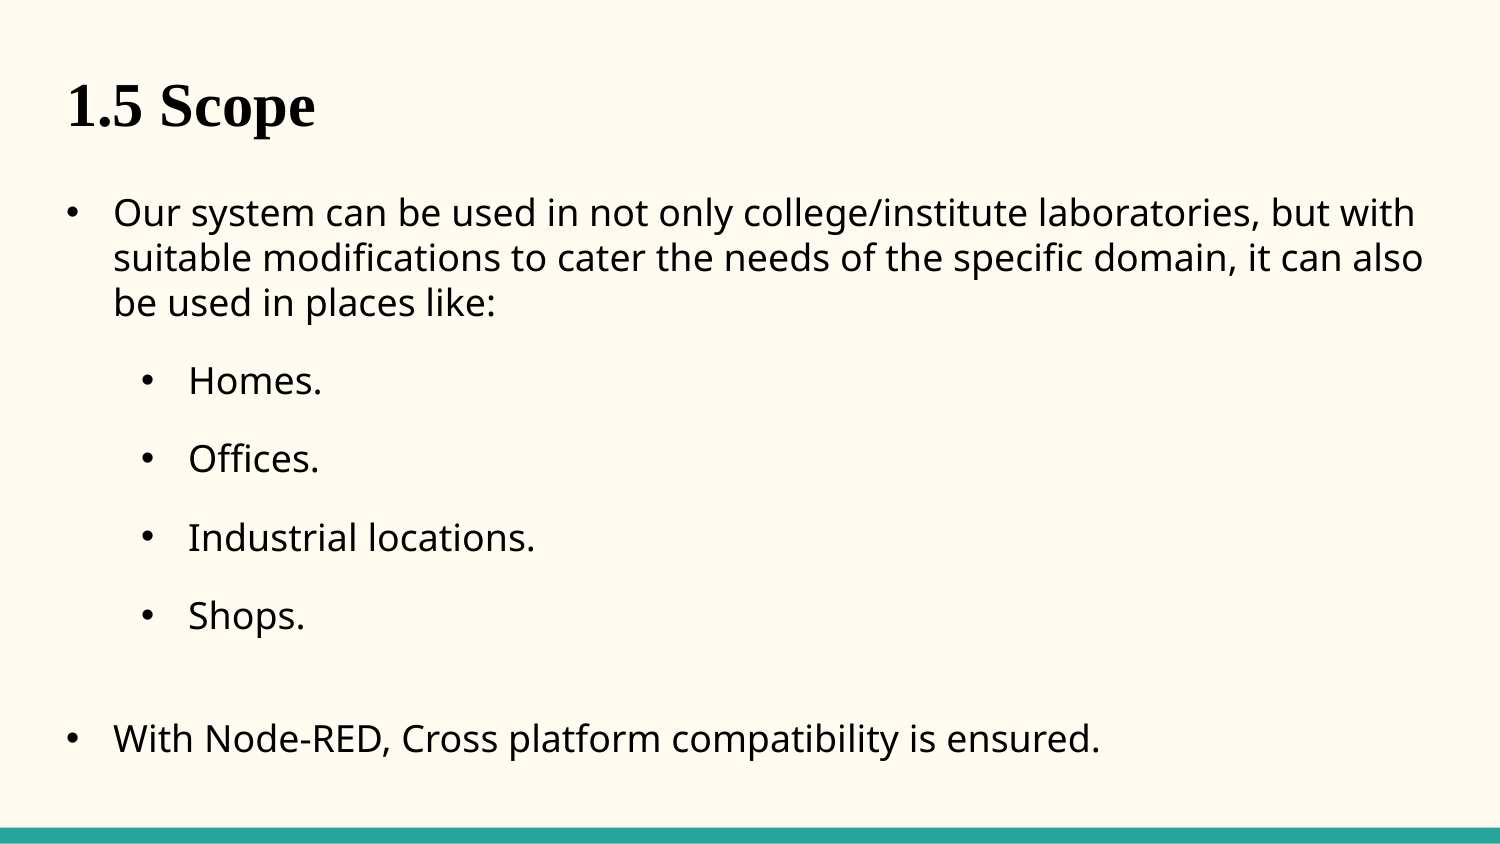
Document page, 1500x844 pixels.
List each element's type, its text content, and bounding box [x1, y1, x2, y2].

title 1.5 Scope [51, 49, 1449, 150]
list Our system can be used in not only college/institute laboratories, but with suitable modifications to cater the needs of the specific domain, it can also be used in places like: Homes. Offices. Industrial locations. Shops. With Node-RED, Cross platform compatibility is ensured. [51, 173, 1449, 795]
